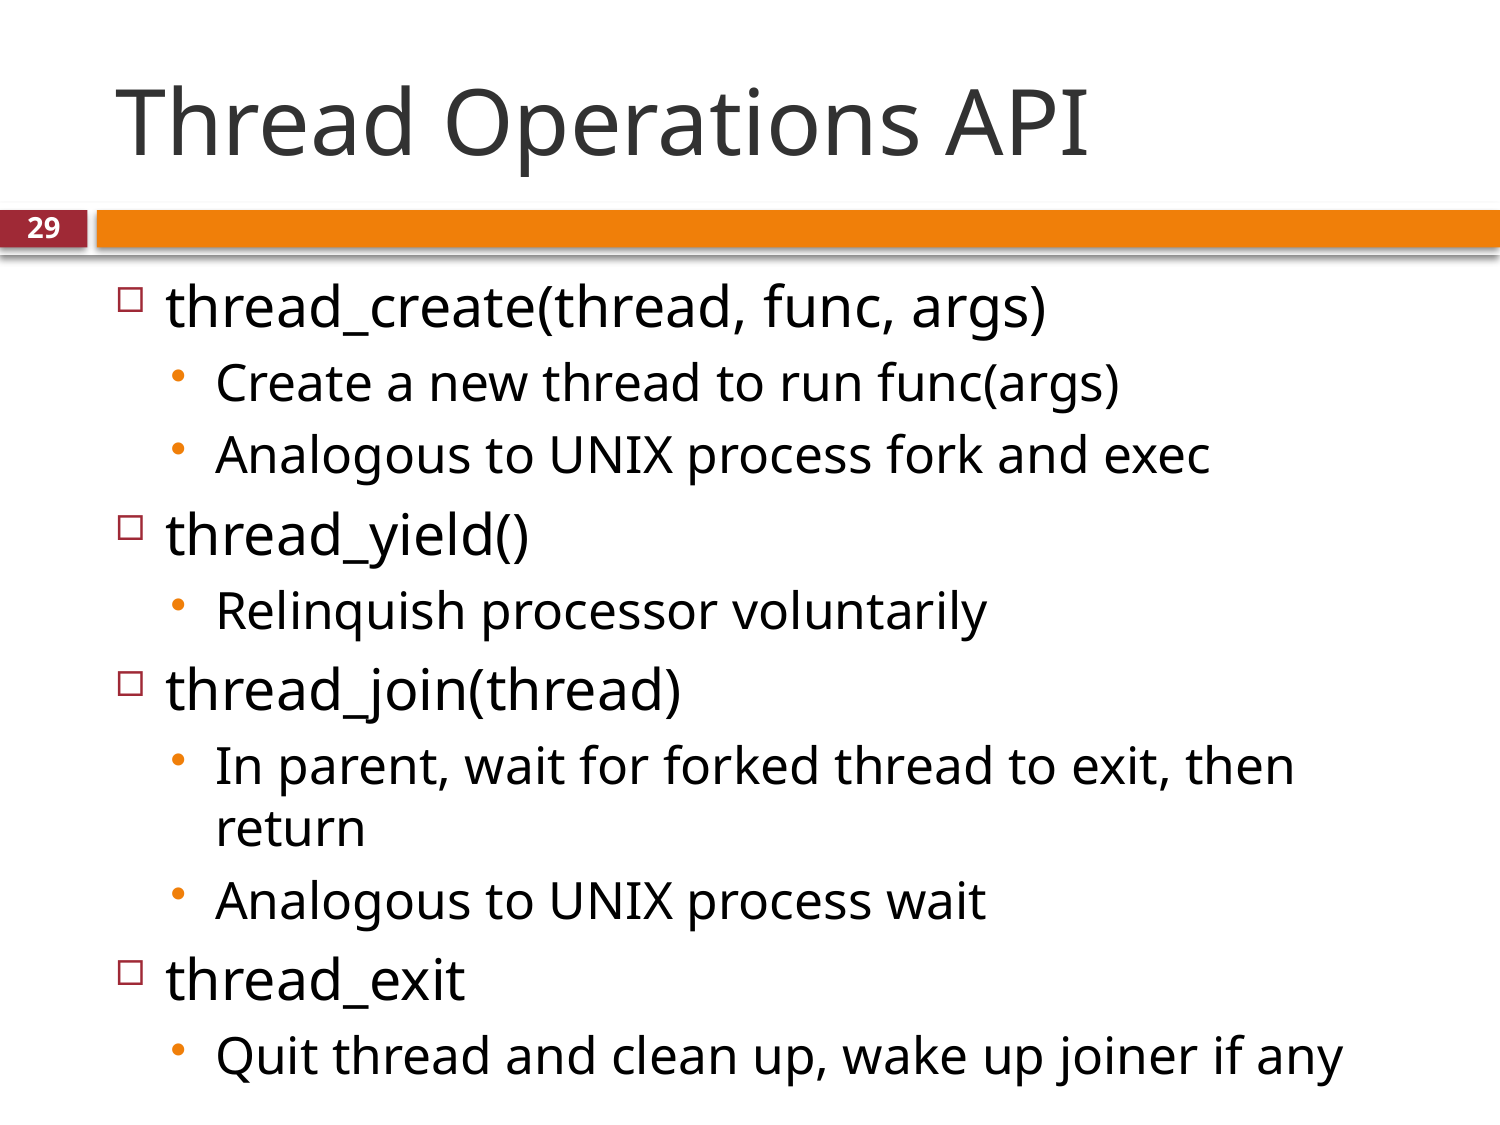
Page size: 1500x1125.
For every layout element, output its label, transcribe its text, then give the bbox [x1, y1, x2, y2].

list thread_create(thread, func, args) Create a new thread to run func(args) Analogous to UNIX process fork and exec thread_yield() Relinquish processor voluntarily thread_join(thread) In parent, wait for forked thread to exit, then return Analogous to UNIX process wait thread_exit Quit thread and clean up, wake up joiner if any [100, 262, 1438, 1100]
slide_number 29 [0, 208, 88, 249]
title Thread Operations API [100, 37, 1438, 200]
